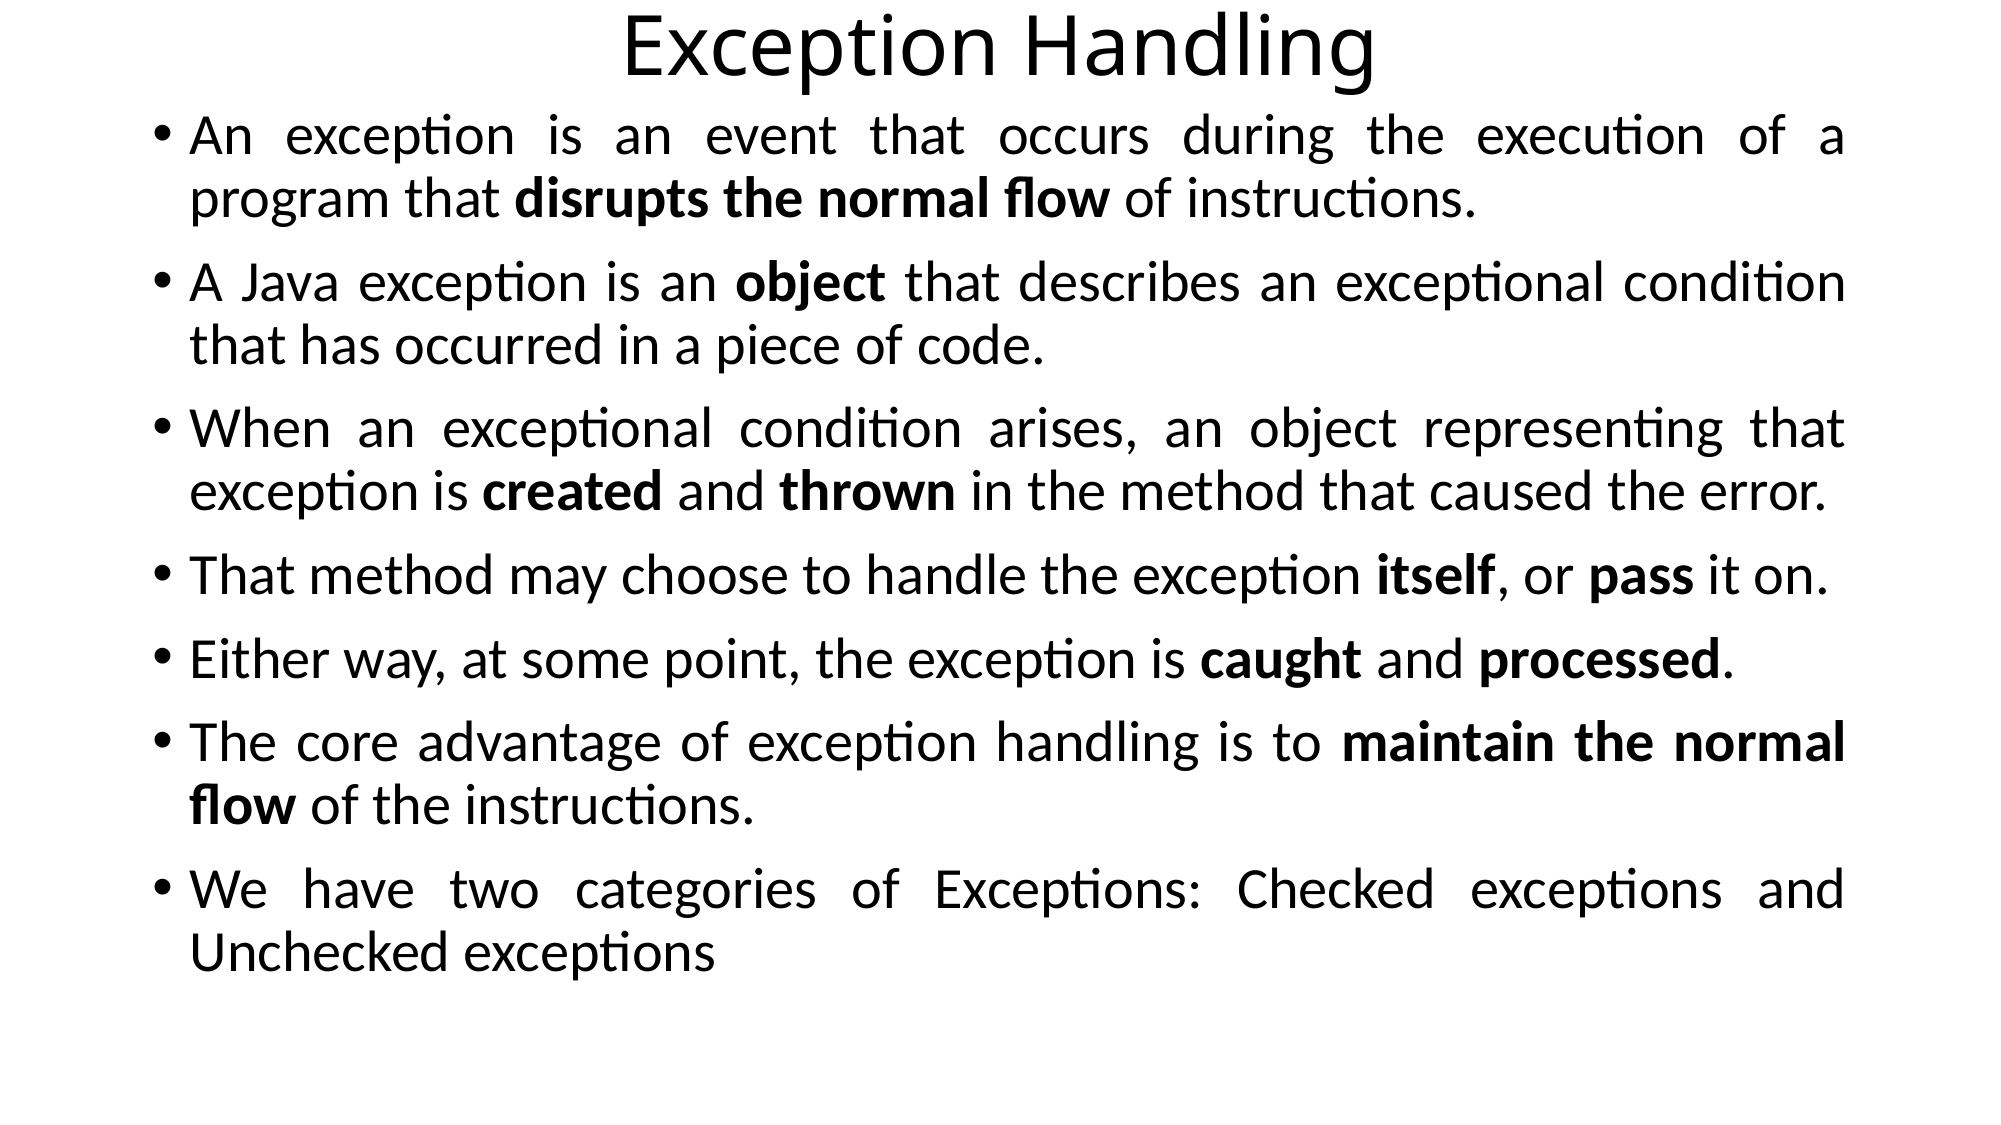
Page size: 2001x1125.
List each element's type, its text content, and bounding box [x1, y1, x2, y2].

list An exception is an event that occurs during the execution of a program that disrupts the normal flow of instructions. A Java exception is an object that describes an exceptional condition that has occurred in a piece of code. When an exceptional condition arises, an object representing that exception is created and thrown in the method that caused the error. That method may choose to handle the exception itself, or pass it on. Either way, at some point, the exception is caught and processed. The core advantage of exception handling is to maintain the normal flow of the instructions. We have two categories of Exceptions: Checked exceptions and Unchecked exceptions [137, 97, 1863, 1070]
title Exception Handling [137, 0, 1863, 97]
